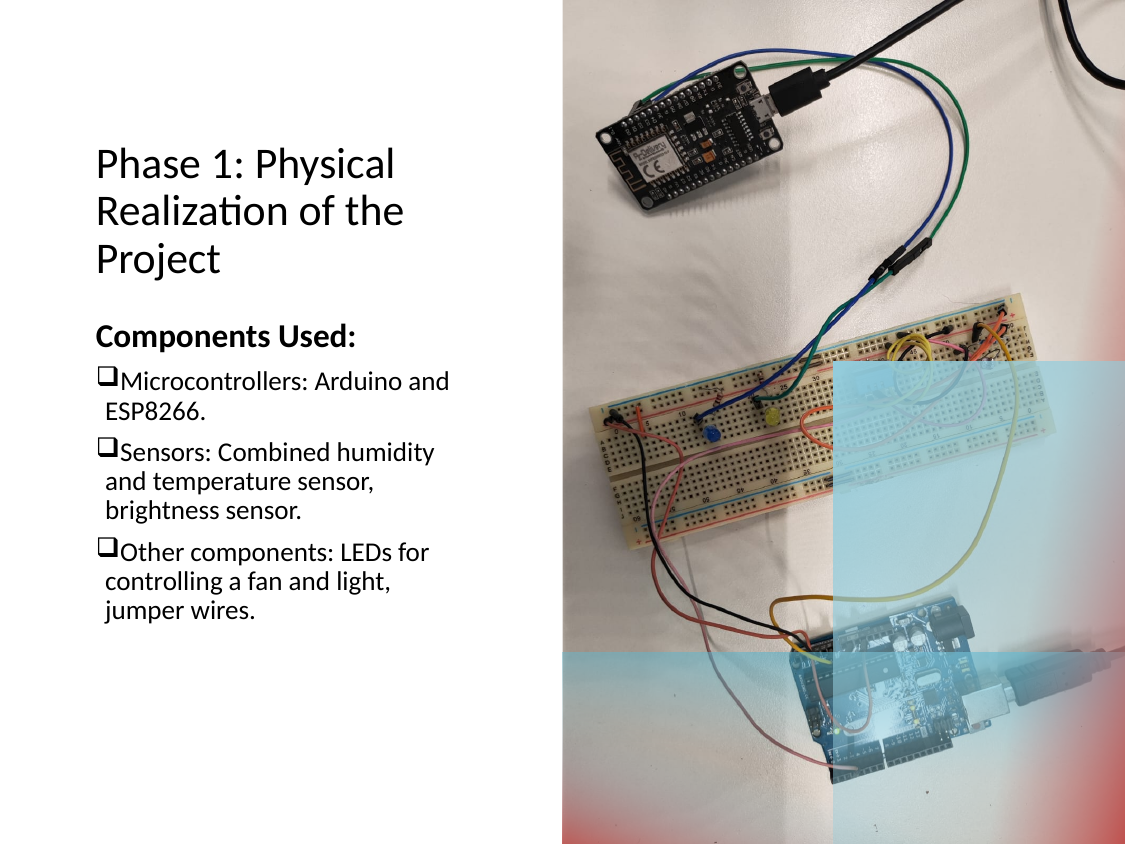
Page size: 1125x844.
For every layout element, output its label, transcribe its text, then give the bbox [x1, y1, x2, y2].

text_box Components Used: Microcontrollers: Arduino and ESP8266. Sensors: Combined humidity and temperature sensor, brightness sensor. Other components: LEDs for controlling a fan and light, jumper wires. [80, 311, 483, 736]
picture [562, 0, 1125, 844]
text_box Phase 1: Physical Realization of the Project [80, 91, 483, 291]
